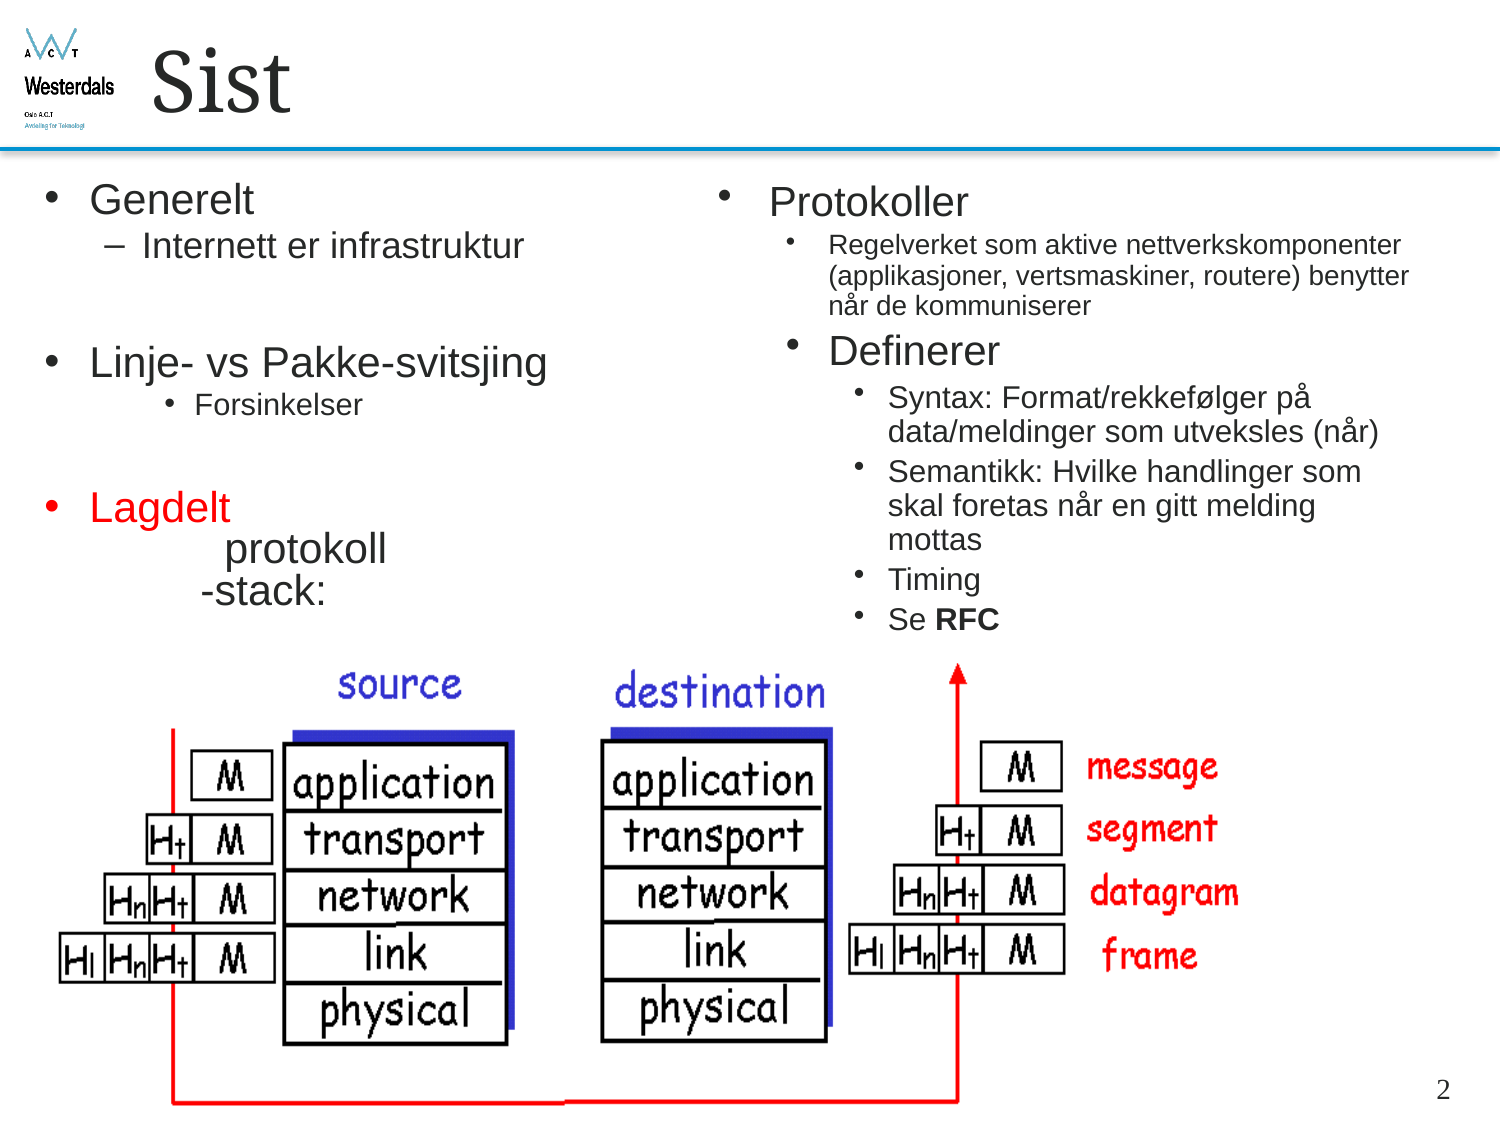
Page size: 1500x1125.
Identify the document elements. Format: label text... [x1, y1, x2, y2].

title Sist [135, 18, 1426, 138]
picture [0, 0, 124, 146]
picture [40, 662, 1247, 1125]
list Protokoller Regelverket som aktive nettverkskomponenter (applikasjoner, vertsmaskiner, routere) benytter når de kommuniserer Definerer Syntax: Format/rekkefølger på data/meldinger som utveksles (når) Semantikk: Hvilke handlinger som skal foretas når en gitt melding mottas Timing Se RFC [702, 172, 1426, 663]
list Generelt Internett er infrastruktur Linje- vs Pakke-svitsjing Forsinkelser Lagdelt protokoll -stack: [29, 173, 702, 623]
slide_number 2 [1399, 1058, 1467, 1119]
